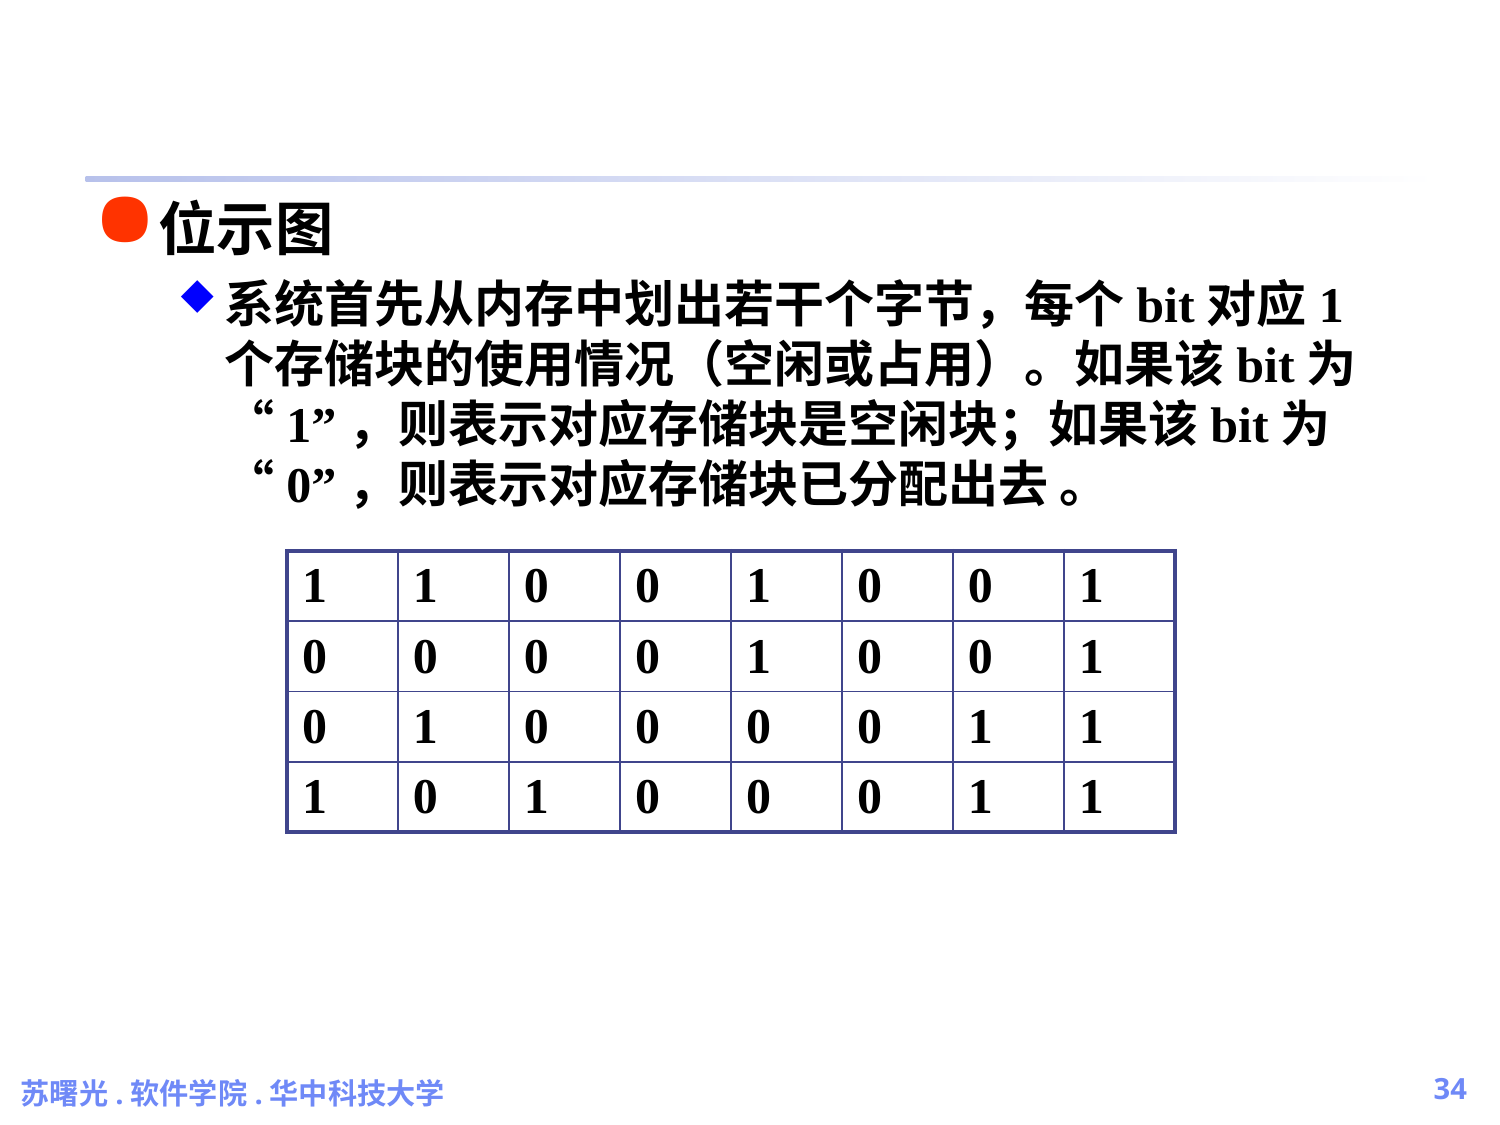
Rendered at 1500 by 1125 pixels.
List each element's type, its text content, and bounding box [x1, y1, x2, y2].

table_cell 0 [843, 763, 952, 830]
table_cell 0 [843, 692, 952, 761]
table_header 0 [843, 553, 952, 620]
table_header 1 [399, 553, 508, 620]
table_cell 0 [510, 692, 619, 761]
table_cell 1 [399, 692, 508, 761]
table_cell 1 [1065, 622, 1173, 691]
table_cell 0 [399, 763, 508, 830]
table_cell 1 [510, 763, 619, 830]
table_cell 0 [732, 692, 841, 761]
table_cell 1 [954, 692, 1063, 761]
list 位示图 系统首先从内存中划出若干个字节，每个bit对应1个存储块的使用情况（空闲或占用）。如果该bit为“1”，则表示对应存储块是空闲块；如果该bit为“0”，则表示对应存储块已分配出去 。 [87, 184, 1377, 1012]
table_cell 0 [954, 622, 1063, 691]
table_cell 0 [289, 692, 397, 761]
table_cell 0 [621, 622, 730, 691]
table_cell 0 [510, 622, 619, 691]
table_cell 0 [399, 622, 508, 691]
table_header 1 [732, 553, 841, 620]
table_cell 0 [621, 692, 730, 761]
footer 苏曙光.软件学院.华中科技大学 [5, 1042, 706, 1118]
table_cell 1 [732, 622, 841, 691]
table_cell 1 [954, 763, 1063, 830]
table_cell 1 [1065, 692, 1173, 761]
table_header 1 [289, 553, 397, 620]
table_cell 1 [1065, 763, 1173, 830]
table_header 1 [1065, 553, 1173, 620]
table_cell 1 [289, 763, 397, 830]
table_header 0 [954, 553, 1063, 620]
table_header 0 [621, 553, 730, 620]
table_cell 0 [621, 763, 730, 830]
table_cell 0 [843, 622, 952, 691]
table_cell 0 [289, 622, 397, 691]
table_header 0 [510, 553, 619, 620]
slide_number 34 [1316, 1042, 1483, 1118]
table_cell 0 [732, 763, 841, 830]
